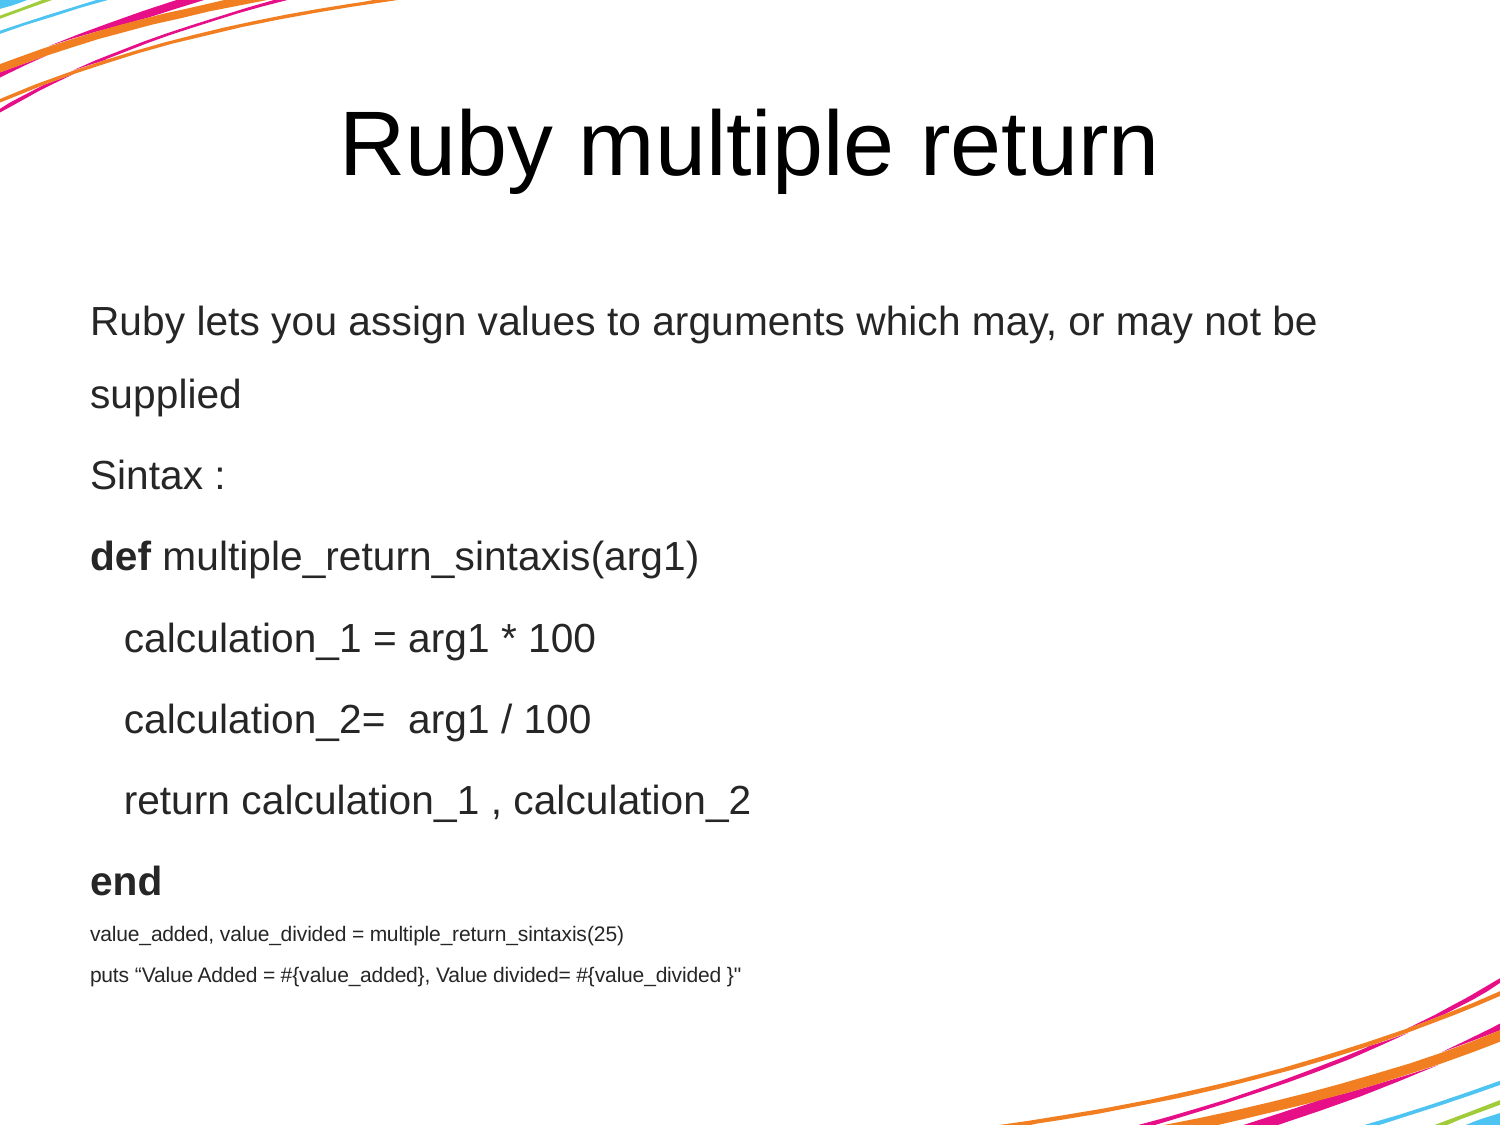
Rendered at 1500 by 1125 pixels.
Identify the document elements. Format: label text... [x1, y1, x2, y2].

title Ruby multiple return [75, 45, 1425, 233]
list Ruby lets you assign values to arguments which may, or may not be supplied Sintax : def multiple_return_sintaxis(arg1) calculation_1 = arg1 * 100 calculation_2= arg1 / 100 return calculation_1 , calculation_2 end value_added, value_divided = multiple_return_sintaxis(25) puts “Value Added = #{value_added}, Value divided= #{value_divided }" [75, 262, 1425, 1005]
